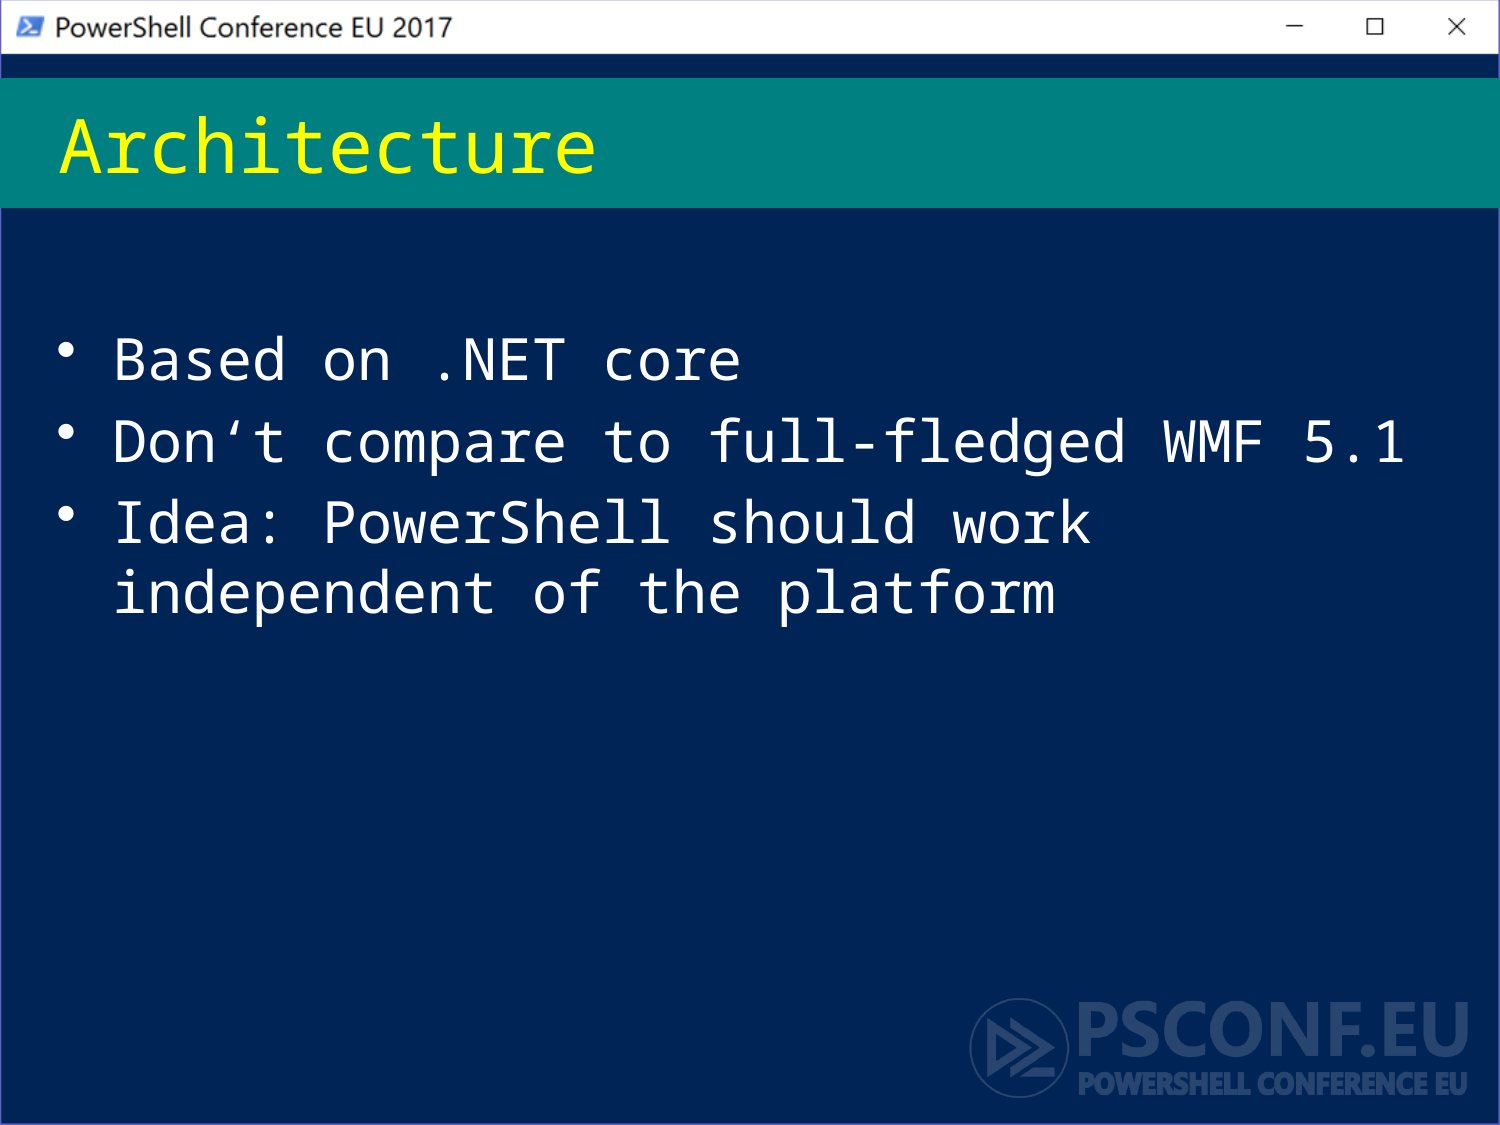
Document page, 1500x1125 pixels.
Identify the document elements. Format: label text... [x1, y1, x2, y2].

list Based on .NET core Don‘t compare to full-fledged WMF 5.1 Idea: PowerShell should work independent of the platform [41, 314, 1459, 1035]
title Architecture [0, 78, 1500, 209]
picture [0, 0, 1500, 78]
picture [0, 209, 1500, 1125]
